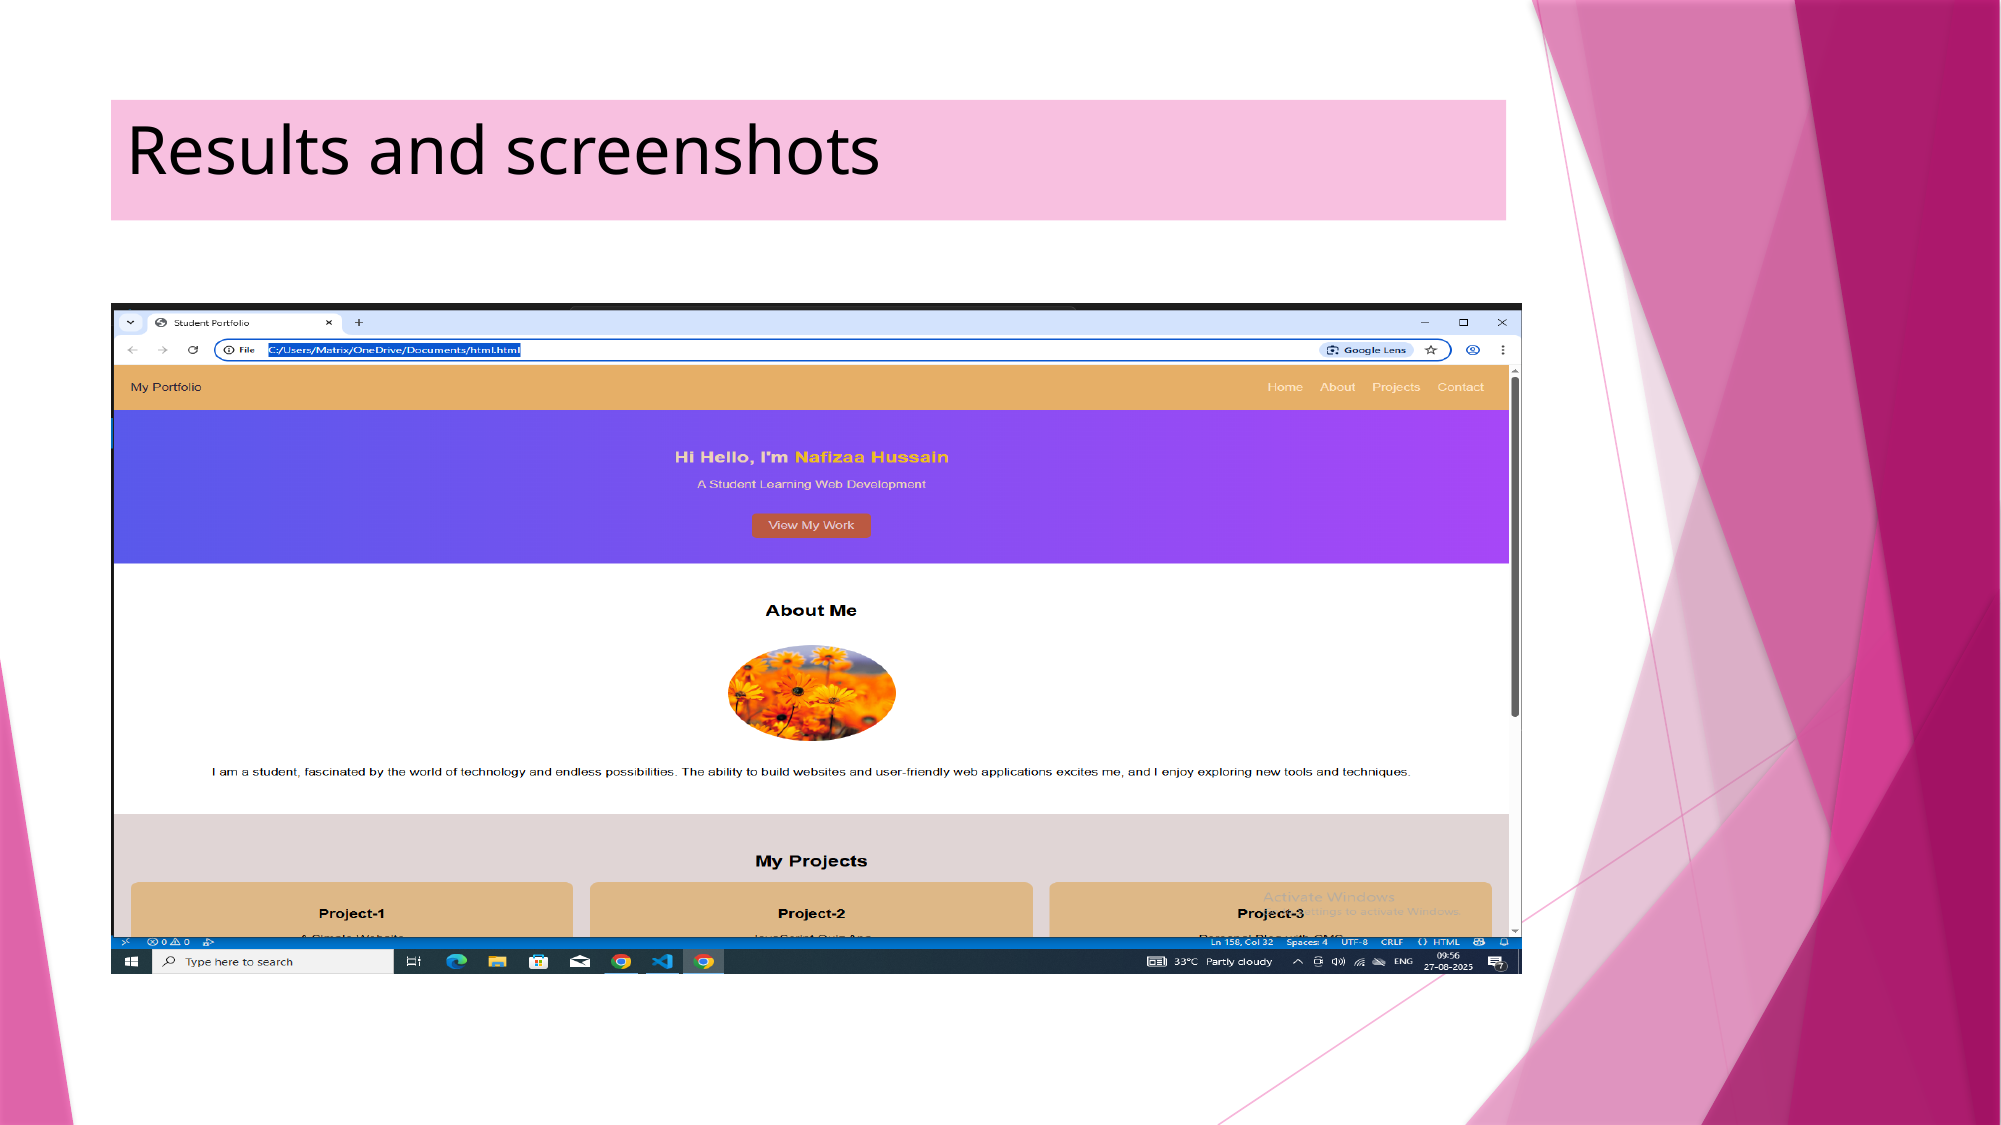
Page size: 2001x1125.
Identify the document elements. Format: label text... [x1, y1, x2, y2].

picture [110, 303, 1522, 974]
title Results and screenshots [111, 99, 1507, 221]
